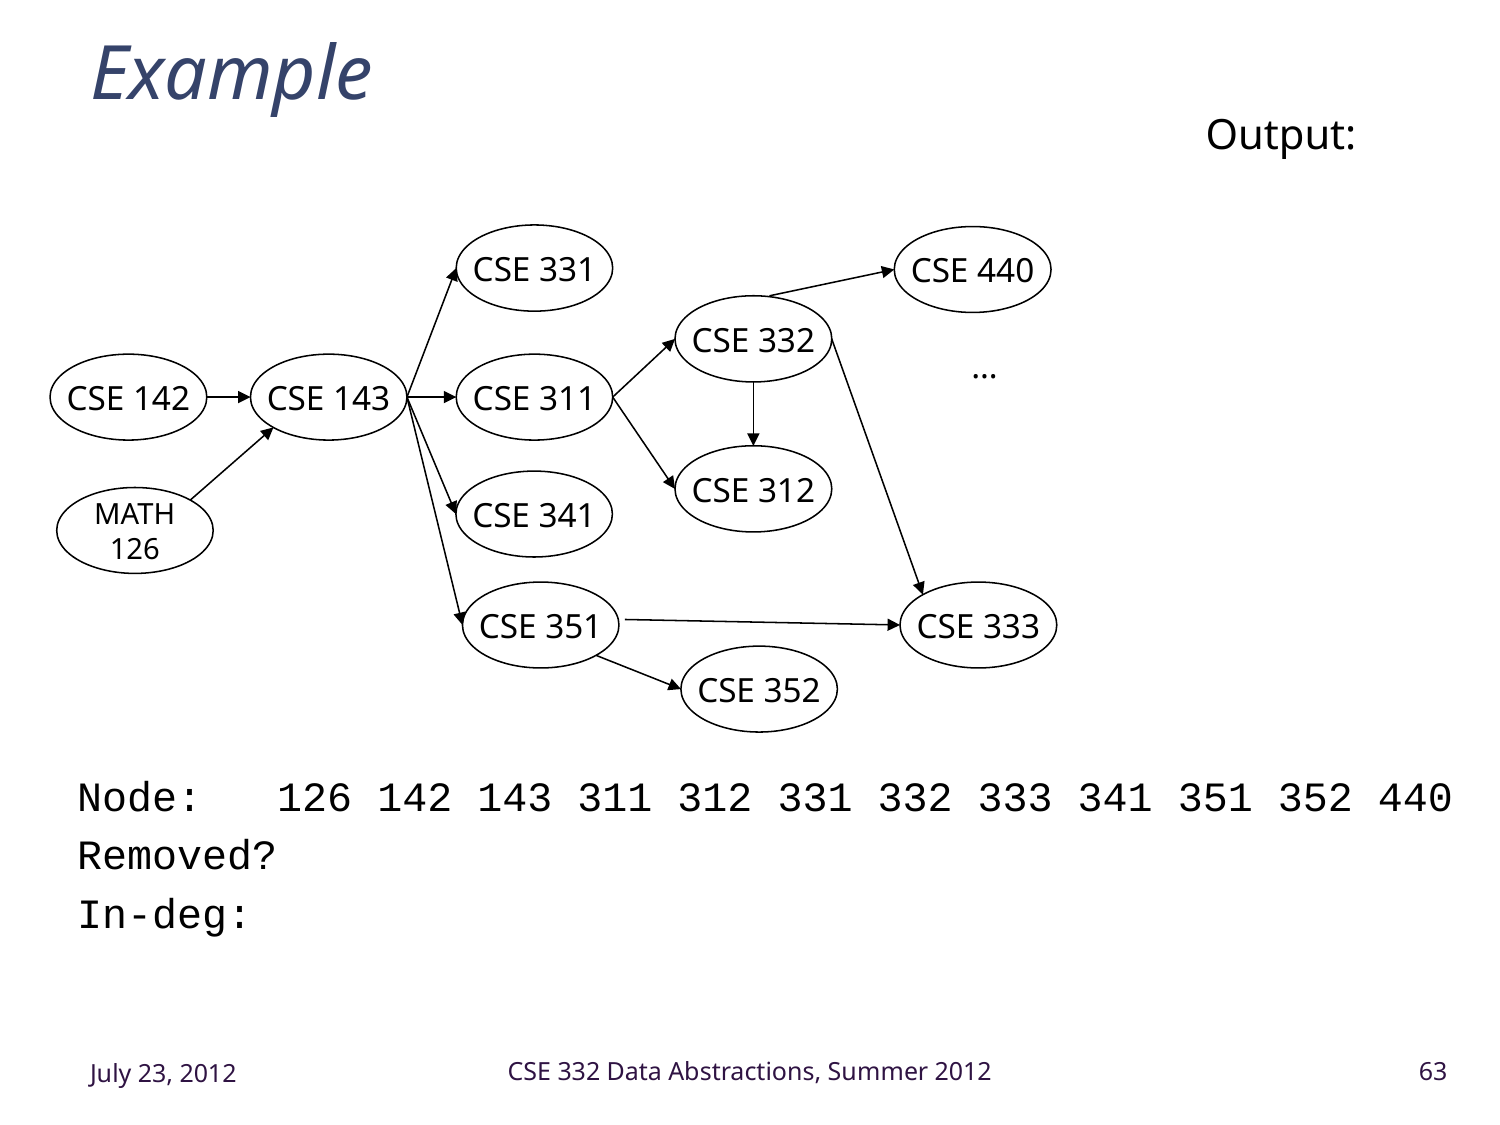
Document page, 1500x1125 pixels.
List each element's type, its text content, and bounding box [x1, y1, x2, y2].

list Output: [1125, 99, 1438, 762]
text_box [406, 396, 457, 515]
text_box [769, 269, 895, 297]
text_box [406, 267, 457, 395]
text_box … [956, 337, 1025, 393]
footer CSE 332 Data Abstractions, Summer 2012 [348, 1050, 1152, 1103]
text_box Node: 126 142 143 311 312 331 332 333 341 351 352 440 Removed? In-deg: [62, 762, 1500, 1050]
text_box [612, 396, 676, 489]
title Example [75, 24, 1463, 105]
text_box CSE 143 [250, 354, 401, 441]
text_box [831, 338, 924, 595]
text_box CSE 351 [463, 582, 619, 668]
text_box CSE 440 [894, 226, 1052, 313]
text_box CSE 352 [680, 646, 838, 733]
text_box CSE 333 [900, 582, 1057, 668]
text_box CSE 332 [675, 295, 832, 382]
text_box CSE 142 [50, 354, 207, 441]
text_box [624, 619, 901, 626]
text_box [195, 421, 269, 506]
text_box CSE 311 [461, 354, 607, 441]
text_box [612, 338, 676, 396]
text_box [406, 396, 463, 626]
slide_number 63 [1333, 1050, 1463, 1103]
text_box CSE 331 [456, 224, 613, 312]
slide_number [75, 1050, 338, 1103]
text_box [621, 631, 656, 715]
text_box CSE 341 [467, 471, 613, 558]
text_box MATH 126 [56, 487, 214, 574]
text_box CSE 312 [675, 445, 826, 532]
